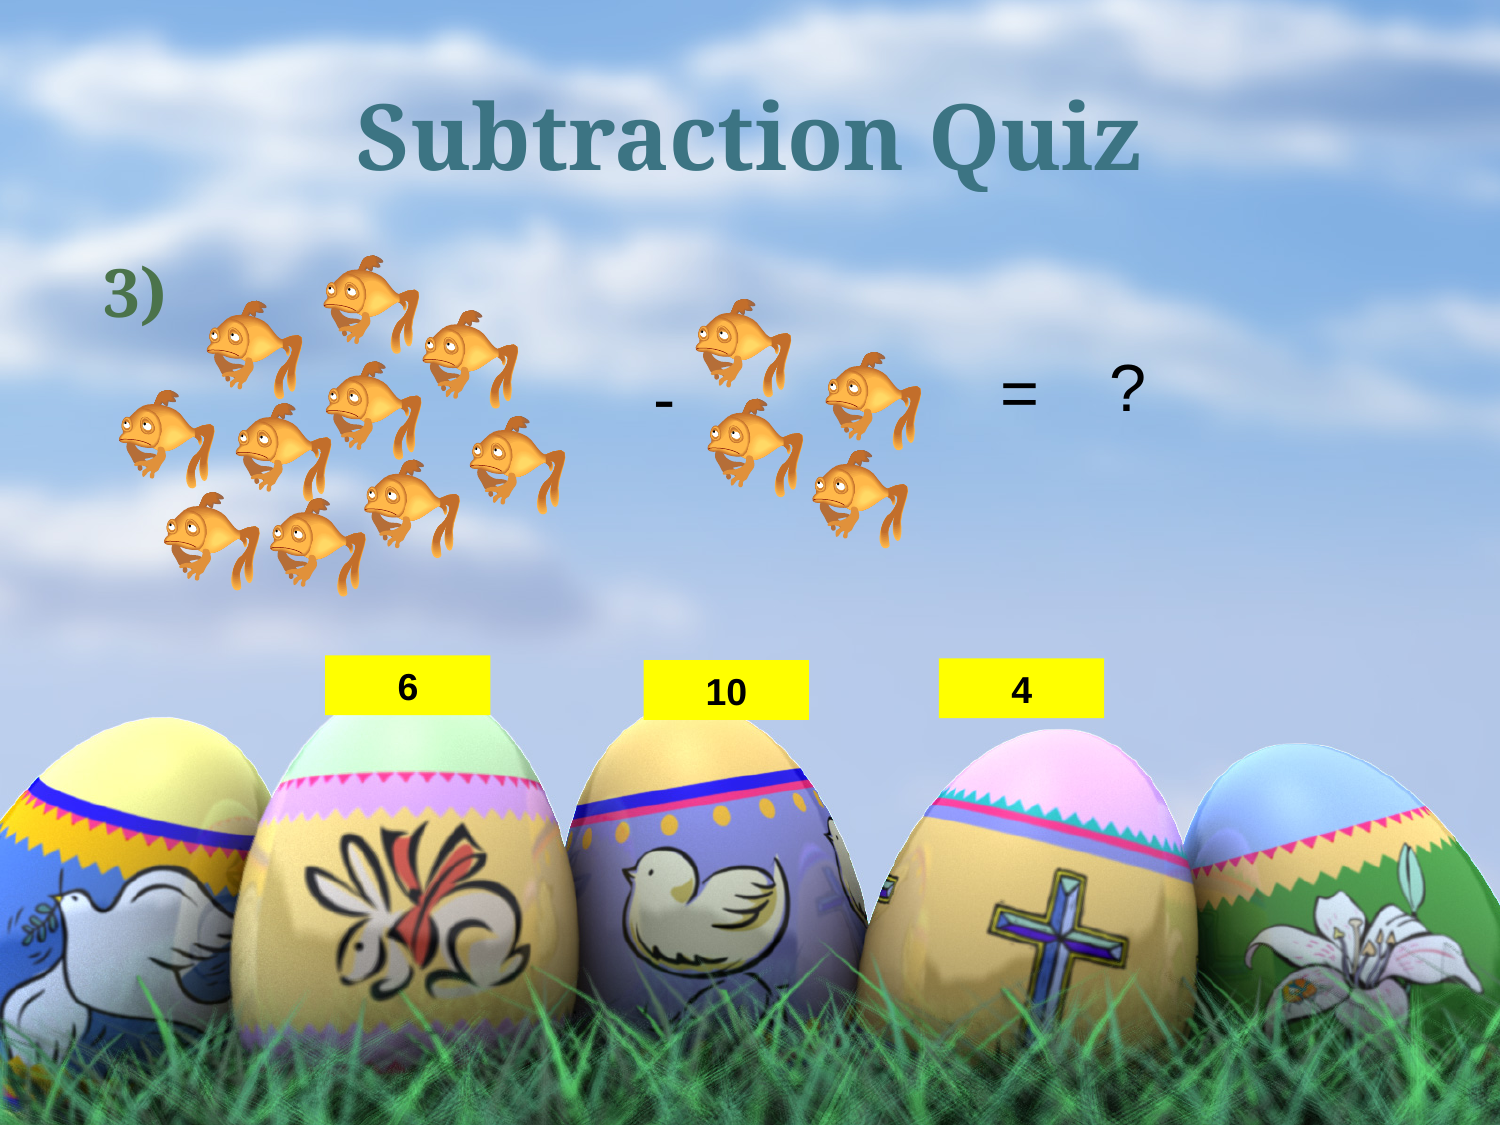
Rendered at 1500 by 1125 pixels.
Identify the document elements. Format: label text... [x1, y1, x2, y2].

text_box 3) [88, 243, 207, 343]
picture [0, 0, 1500, 1125]
text_box 6 [325, 655, 491, 716]
text_box = [986, 342, 1057, 438]
text_box ? [1094, 337, 1154, 432]
text_box 10 [643, 660, 809, 720]
title Subtraction Quiz [74, 87, 1426, 181]
text_box 4 [938, 658, 1105, 719]
text_box - [639, 348, 698, 444]
